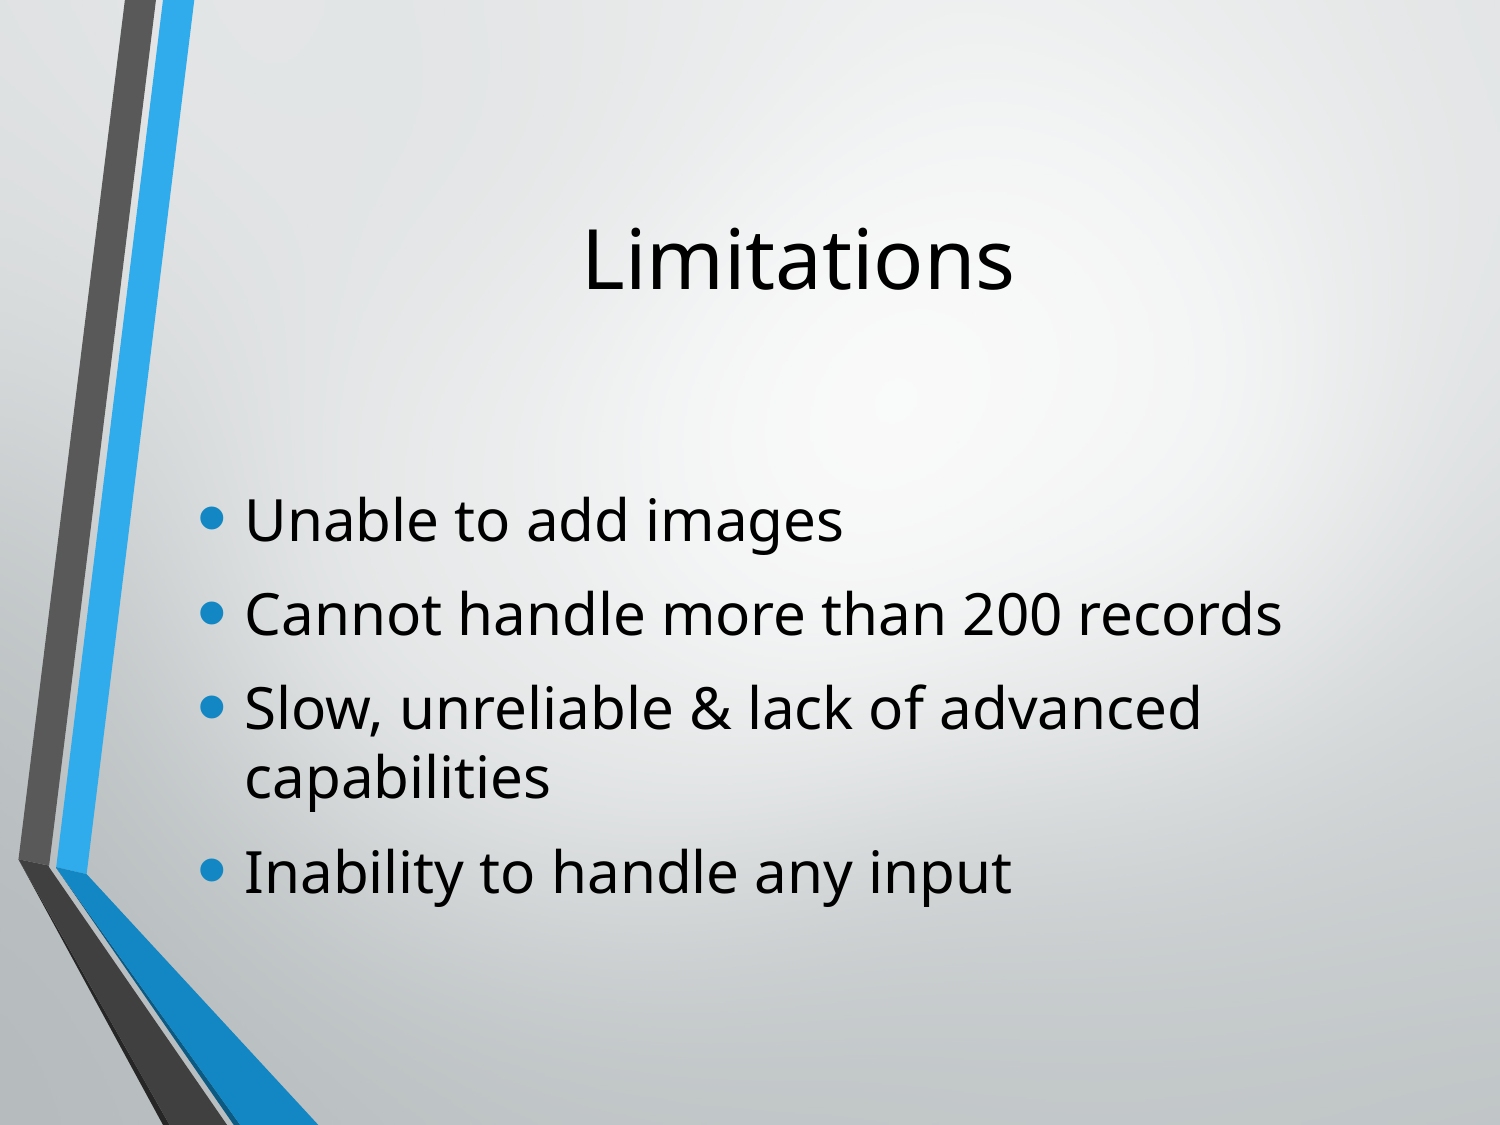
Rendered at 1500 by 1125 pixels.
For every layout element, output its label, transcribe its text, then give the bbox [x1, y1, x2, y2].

title Limitations [182, 112, 1416, 400]
list Unable to add images Cannot handle more than 200 records Slow, unreliable & lack of advanced capabilities Inability to handle any input [182, 437, 1416, 950]
